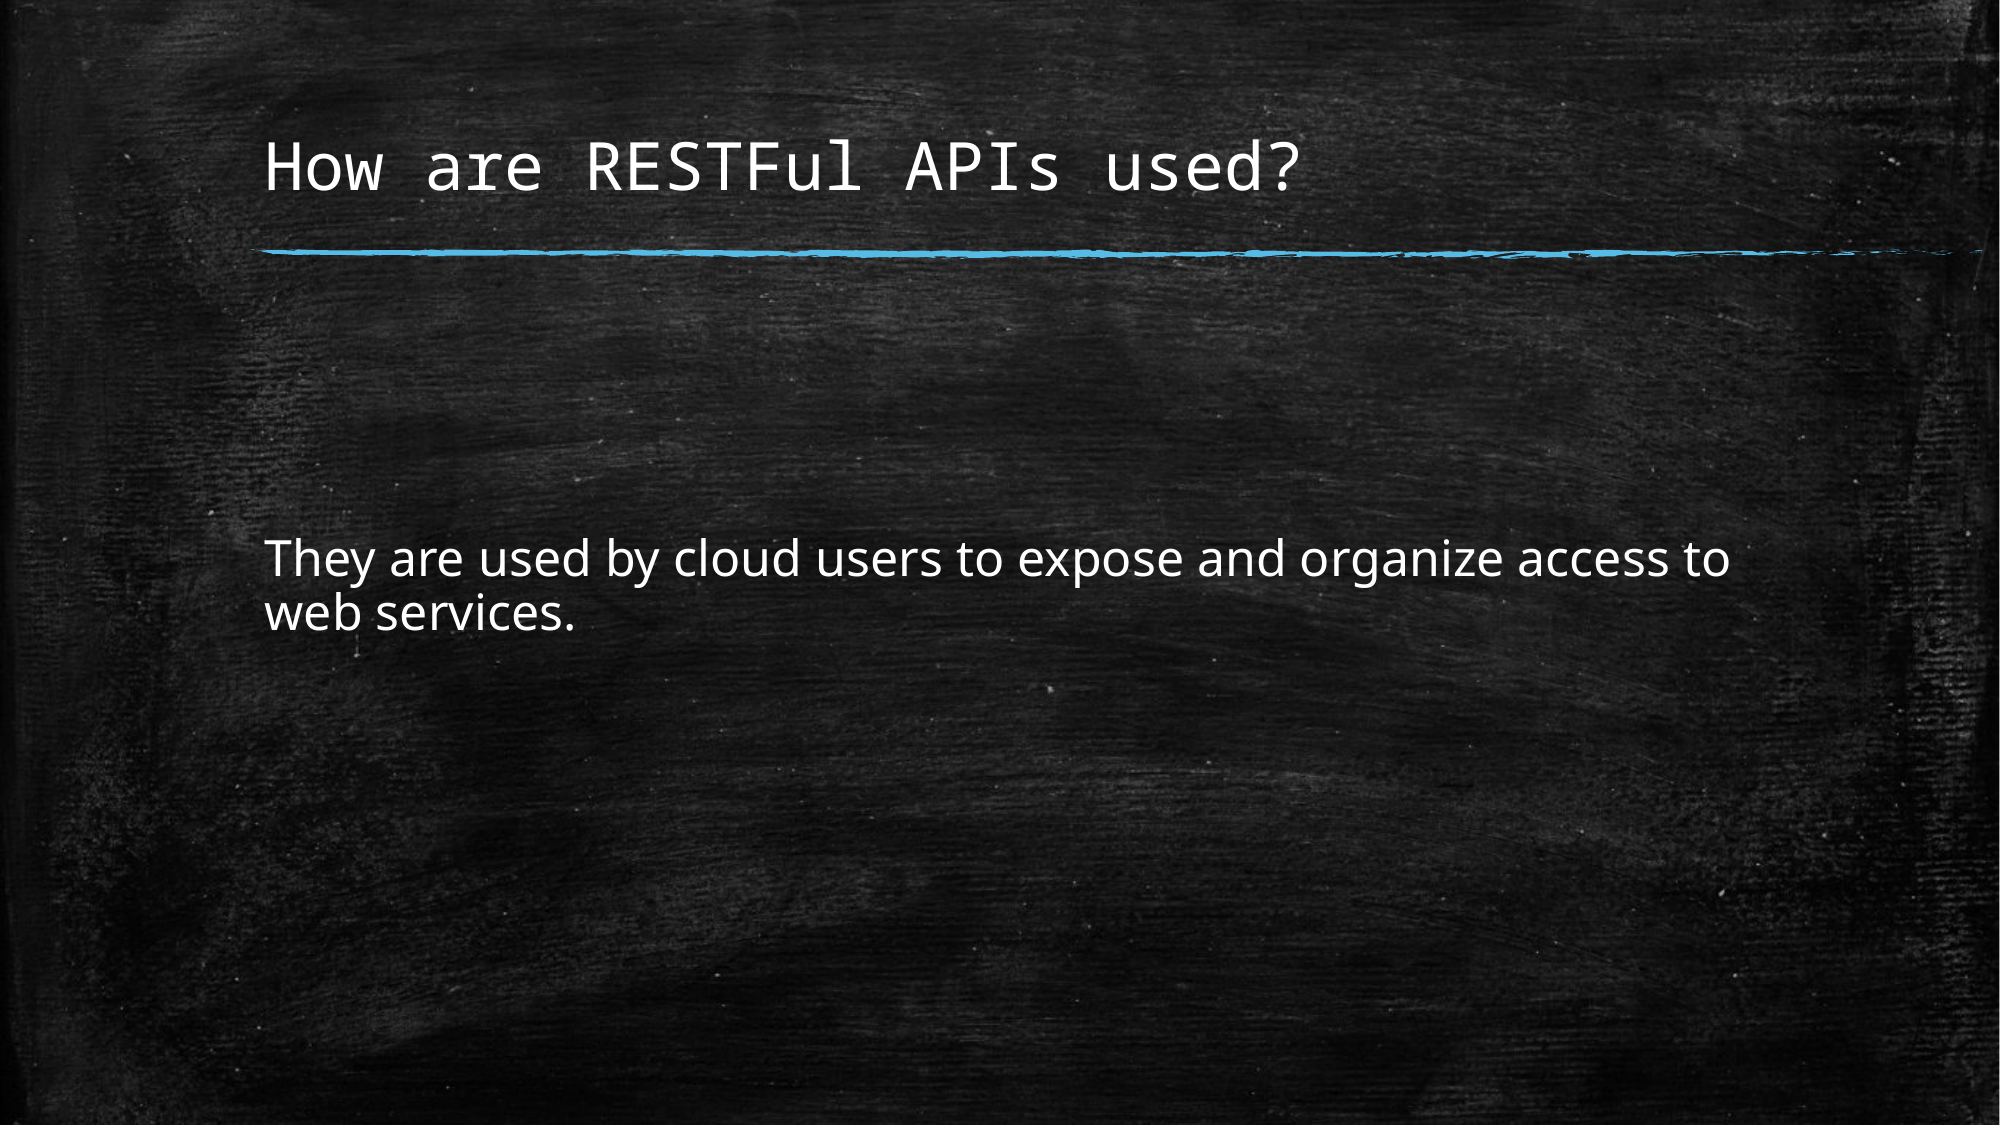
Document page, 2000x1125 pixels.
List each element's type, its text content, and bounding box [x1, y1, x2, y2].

list They are used by cloud users to expose and organize access to web services. [249, 526, 1750, 1125]
title How are RESTFul APIs used? [249, 45, 1750, 213]
